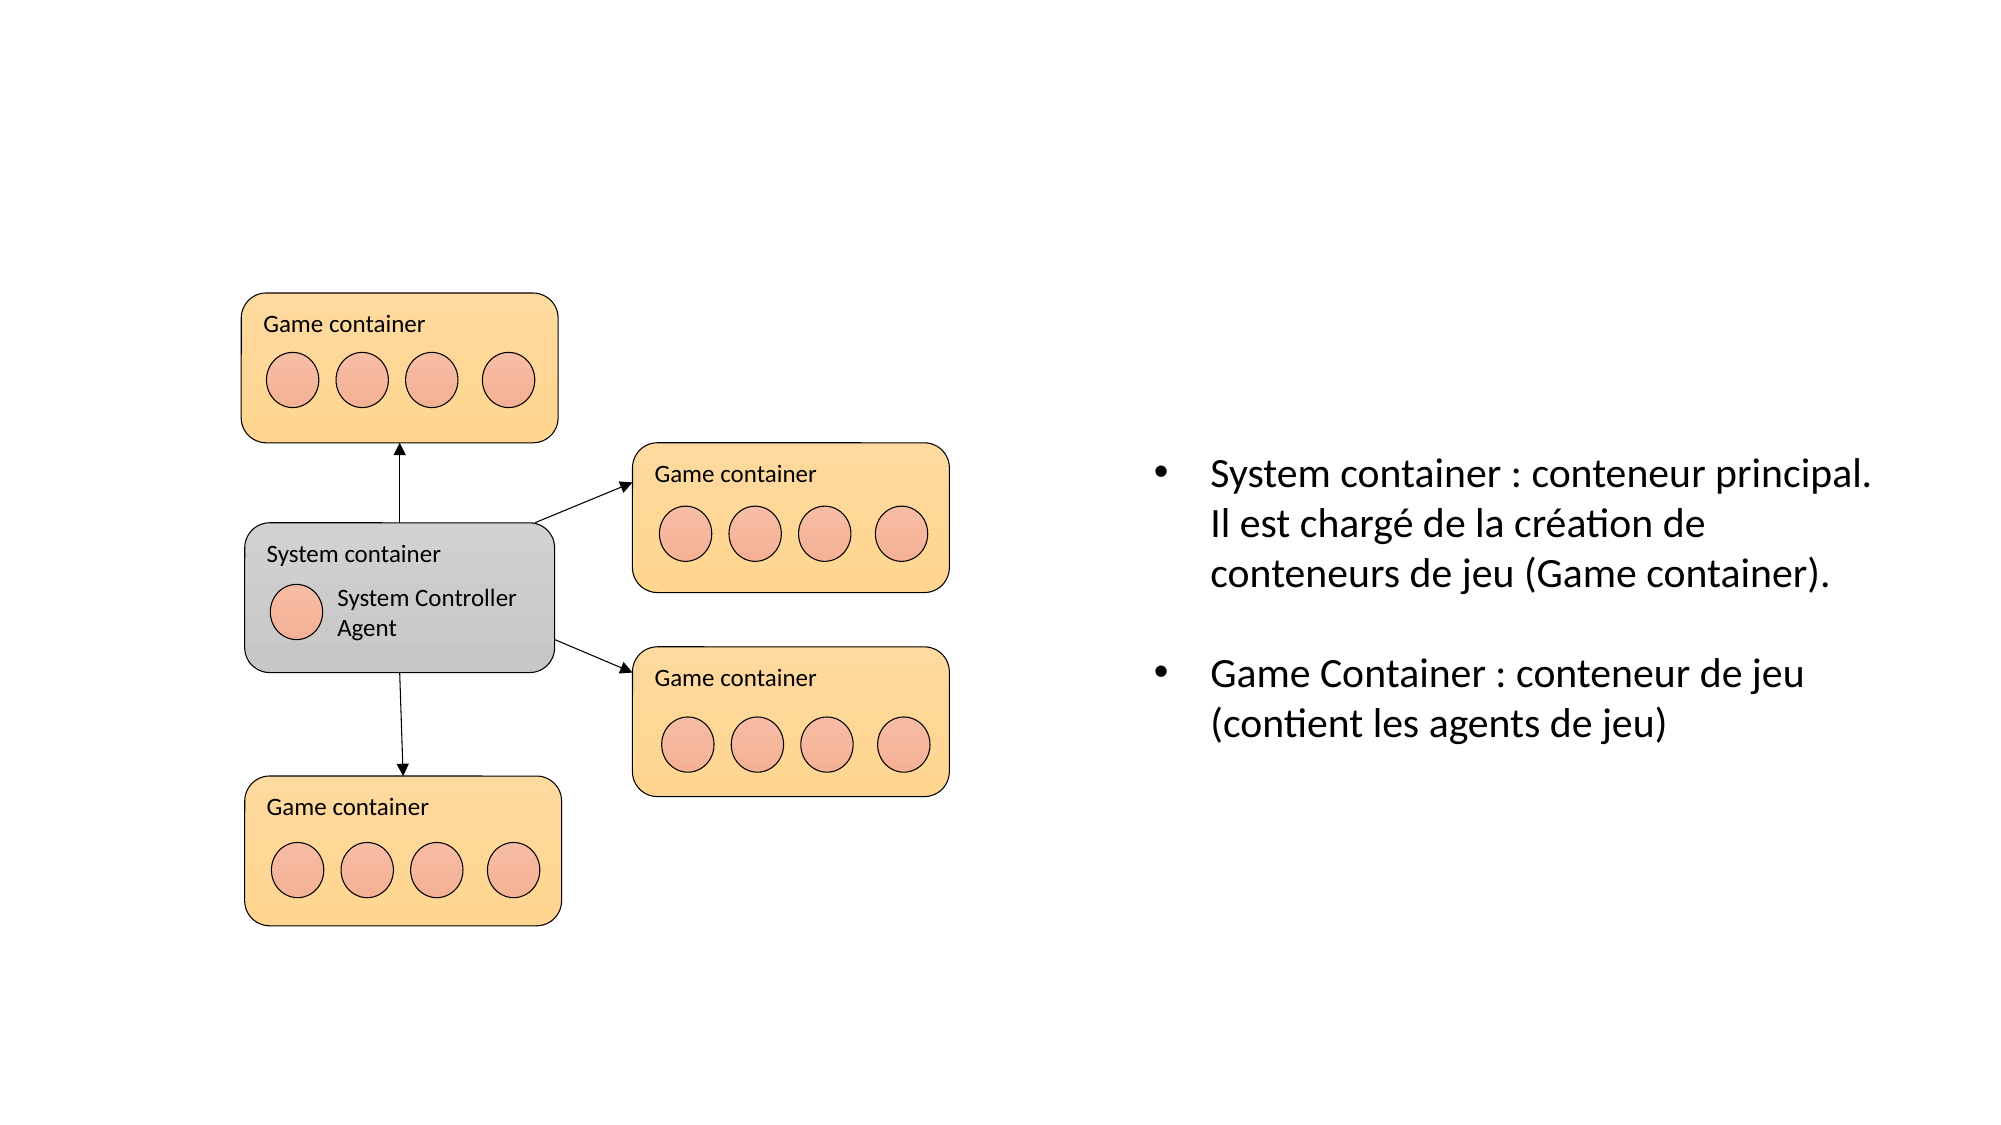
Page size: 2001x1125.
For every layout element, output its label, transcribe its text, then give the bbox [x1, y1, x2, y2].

text_box [661, 716, 715, 773]
text_box System container [244, 522, 556, 674]
text_box [405, 351, 459, 409]
text_box Game container [631, 646, 950, 798]
text_box [335, 351, 389, 409]
text_box [728, 505, 782, 562]
text_box [874, 505, 929, 562]
text_box [658, 505, 713, 562]
text_box [486, 841, 541, 899]
text_box System Controller Agent [322, 574, 535, 649]
text_box [877, 716, 931, 773]
text_box Game container [631, 442, 950, 594]
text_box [554, 639, 633, 673]
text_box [399, 672, 404, 777]
text_box [265, 351, 320, 409]
text_box [481, 351, 536, 409]
text_box System container : conteneur principal. Il est chargé de la création de conteneurs de jeu (Game container). Game Container : conteneur de jeu (contient les agents de jeu) [1139, 438, 1901, 754]
text_box [800, 716, 854, 773]
text_box [410, 841, 464, 899]
text_box [269, 583, 322, 641]
text_box [730, 716, 785, 773]
text_box [798, 505, 852, 562]
text_box Game container [240, 292, 559, 444]
text_box Game container [244, 775, 563, 927]
text_box [340, 841, 394, 899]
text_box [270, 841, 325, 899]
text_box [534, 482, 633, 523]
